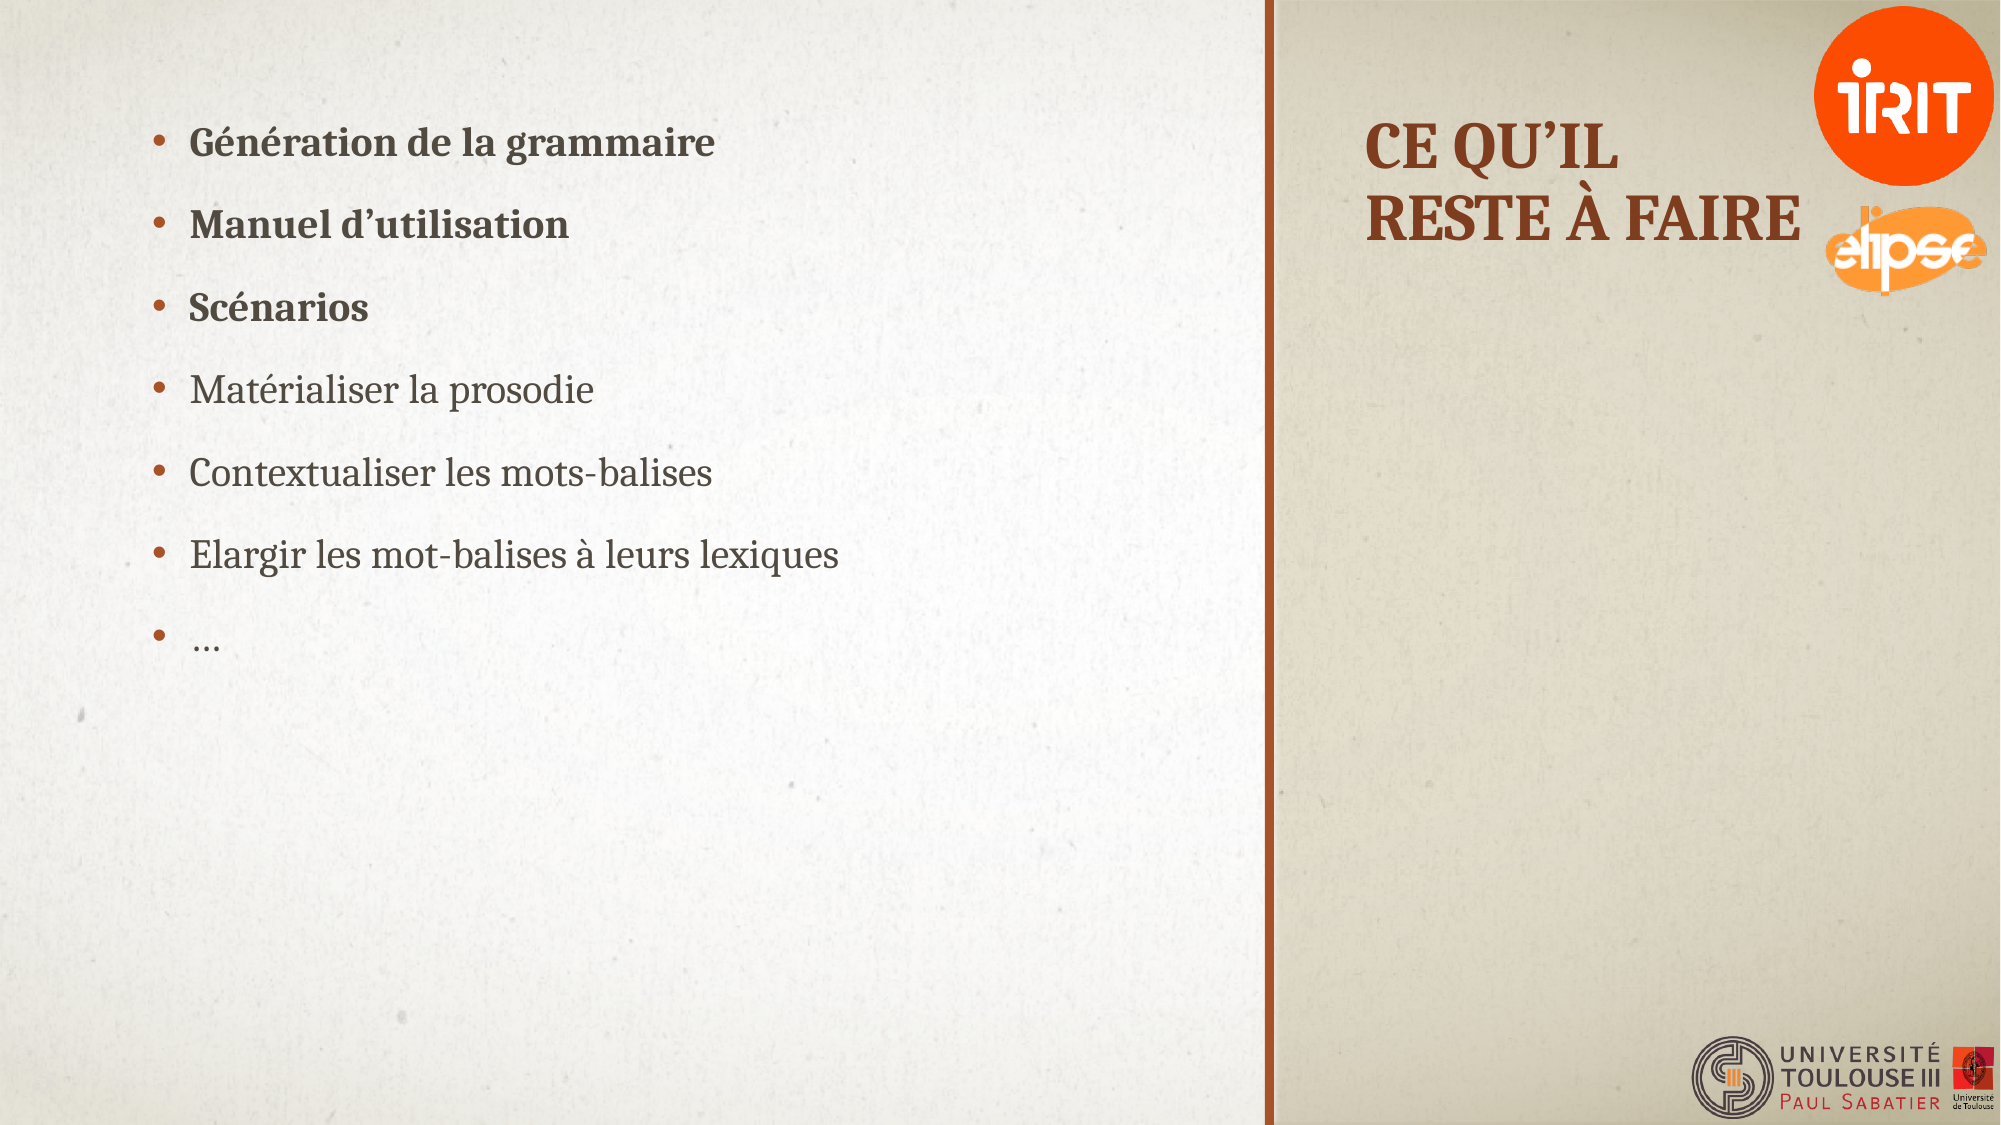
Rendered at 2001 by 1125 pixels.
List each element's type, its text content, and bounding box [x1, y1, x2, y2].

picture [0, 0, 1264, 1125]
title Ce qu’il reste à faire [1350, 0, 1920, 263]
picture [1274, 0, 2001, 1125]
list Génération de la grammaire Manuel d’utilisation Scénarios Matérialiser la prosodie Contextualiser les mots-balises Elargir les mot-balises à leurs lexiques … [129, 112, 1135, 1013]
